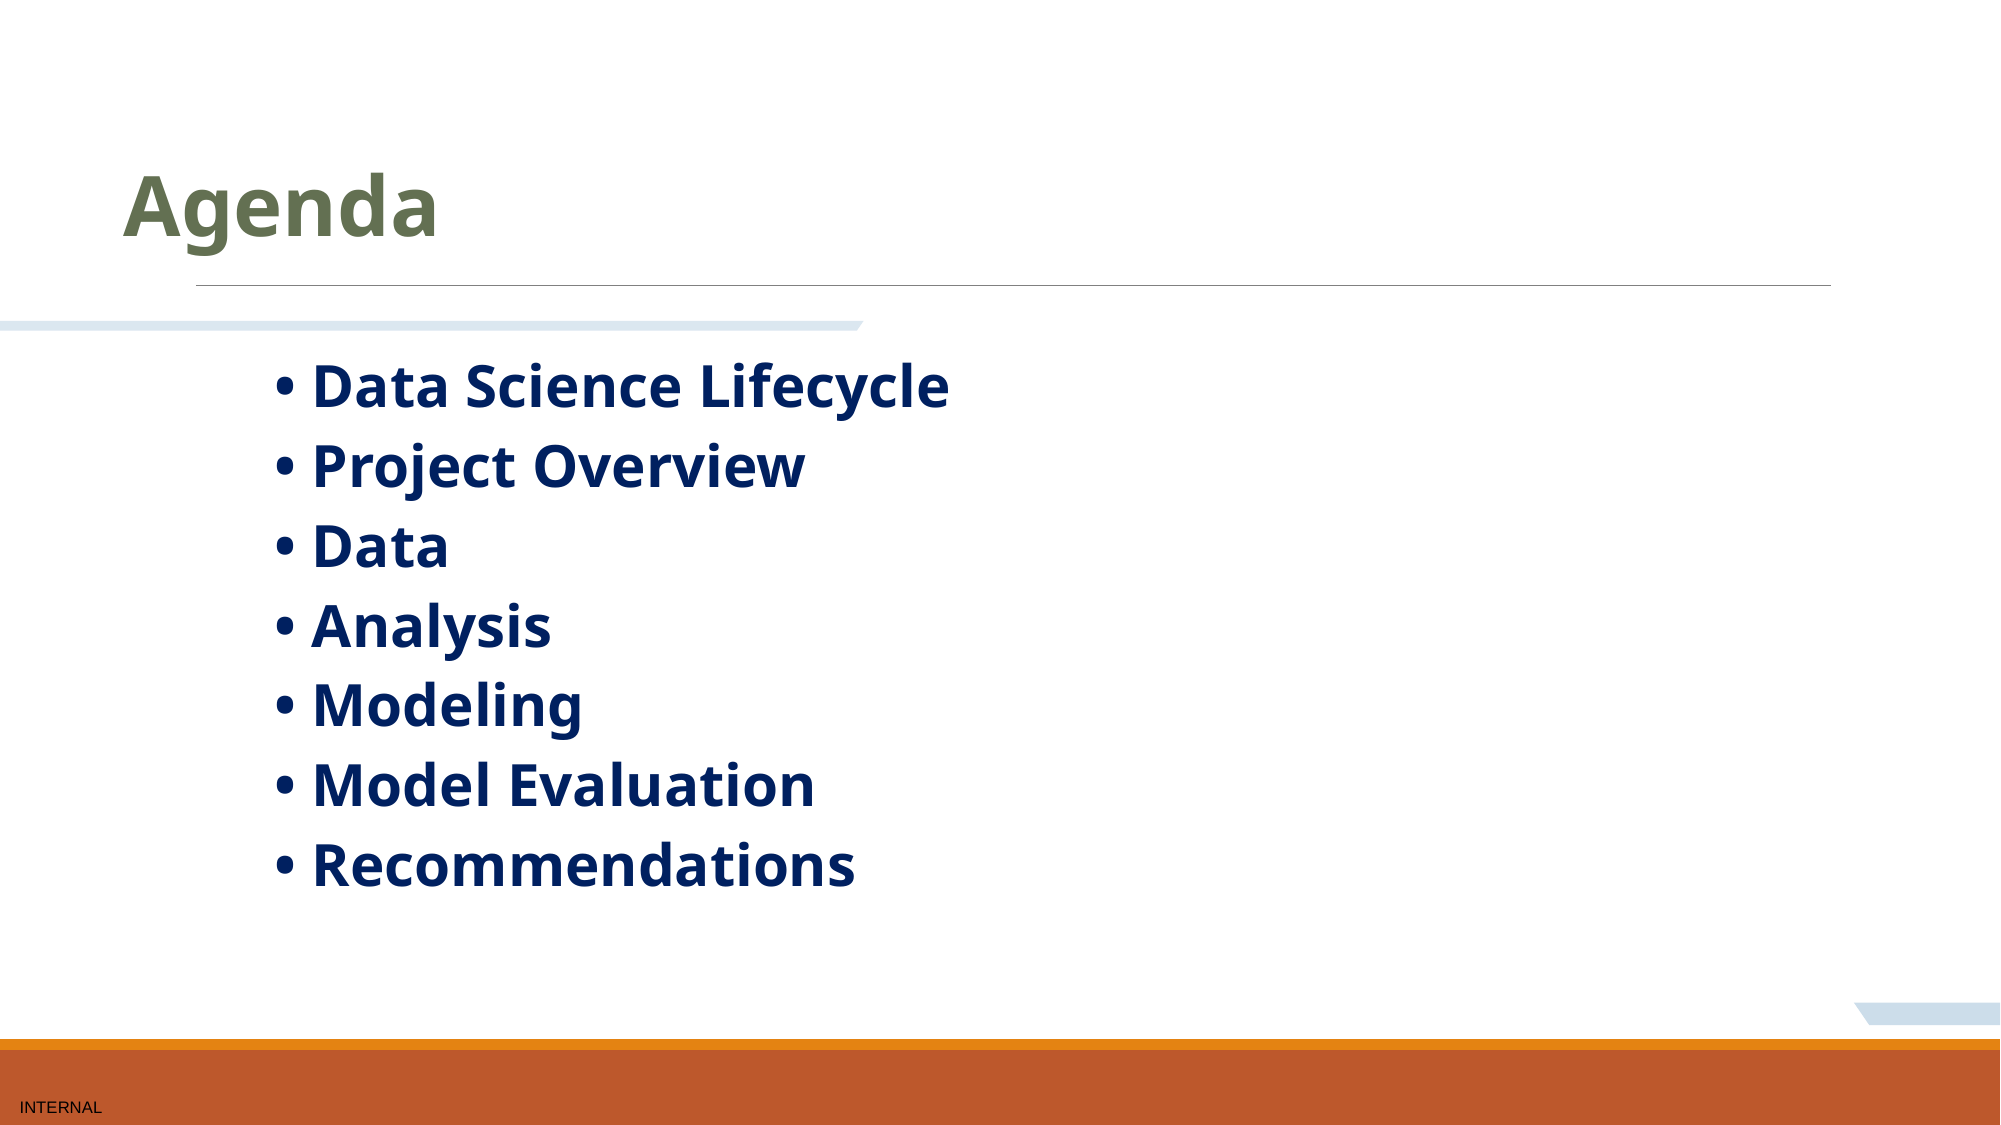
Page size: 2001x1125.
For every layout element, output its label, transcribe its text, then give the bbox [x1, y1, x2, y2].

list • Data Science Lifecycle​ • Project Overview​ • Data • Analysis • Modeling • Model Evaluation • Recommendations [274, 350, 1093, 968]
list Agenda [123, 157, 849, 280]
